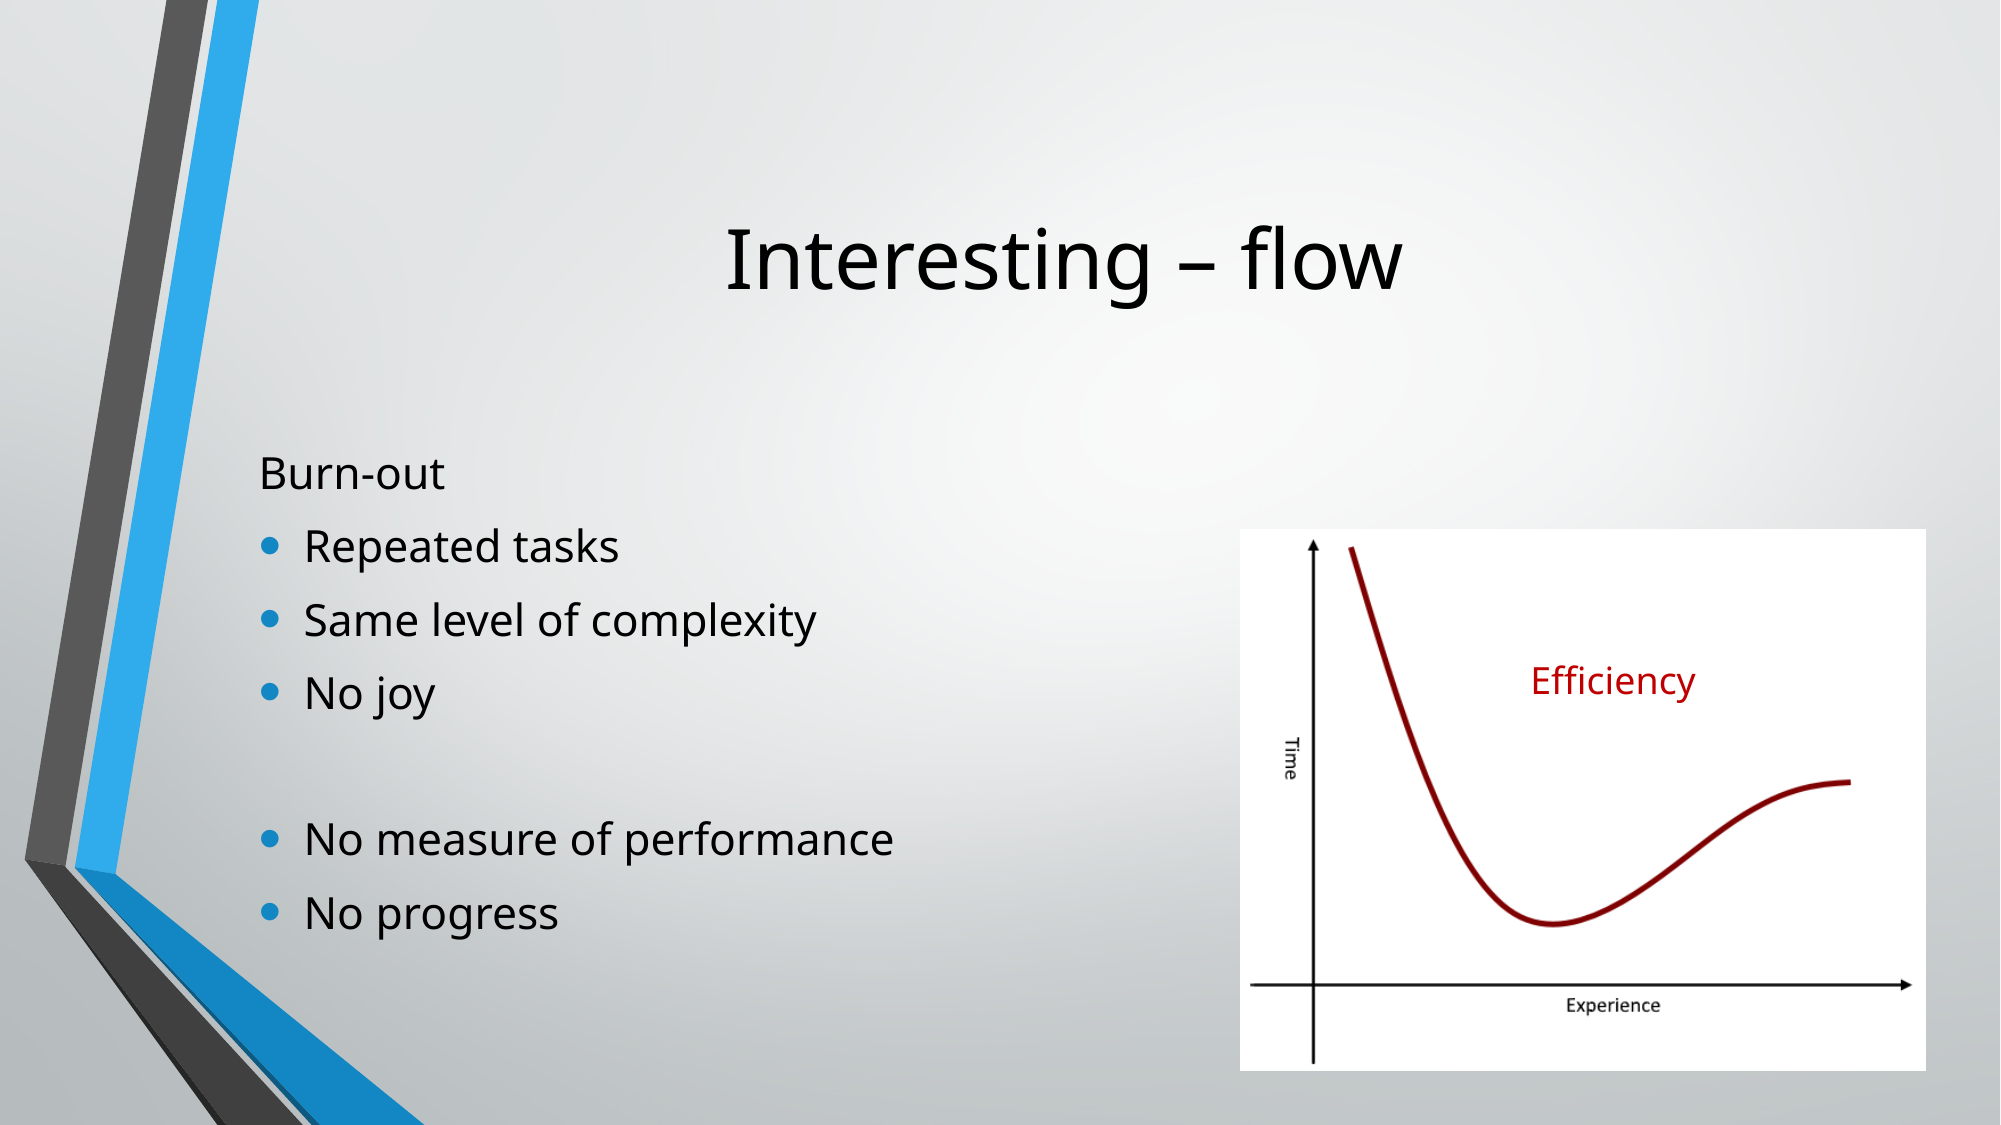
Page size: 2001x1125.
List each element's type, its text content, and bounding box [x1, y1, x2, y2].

list Burn-out Repeated tasks Same level of complexity No joy No measure of performance No progress [243, 437, 1887, 950]
picture [1240, 528, 1926, 1071]
title Interesting – flow [243, 112, 1887, 400]
